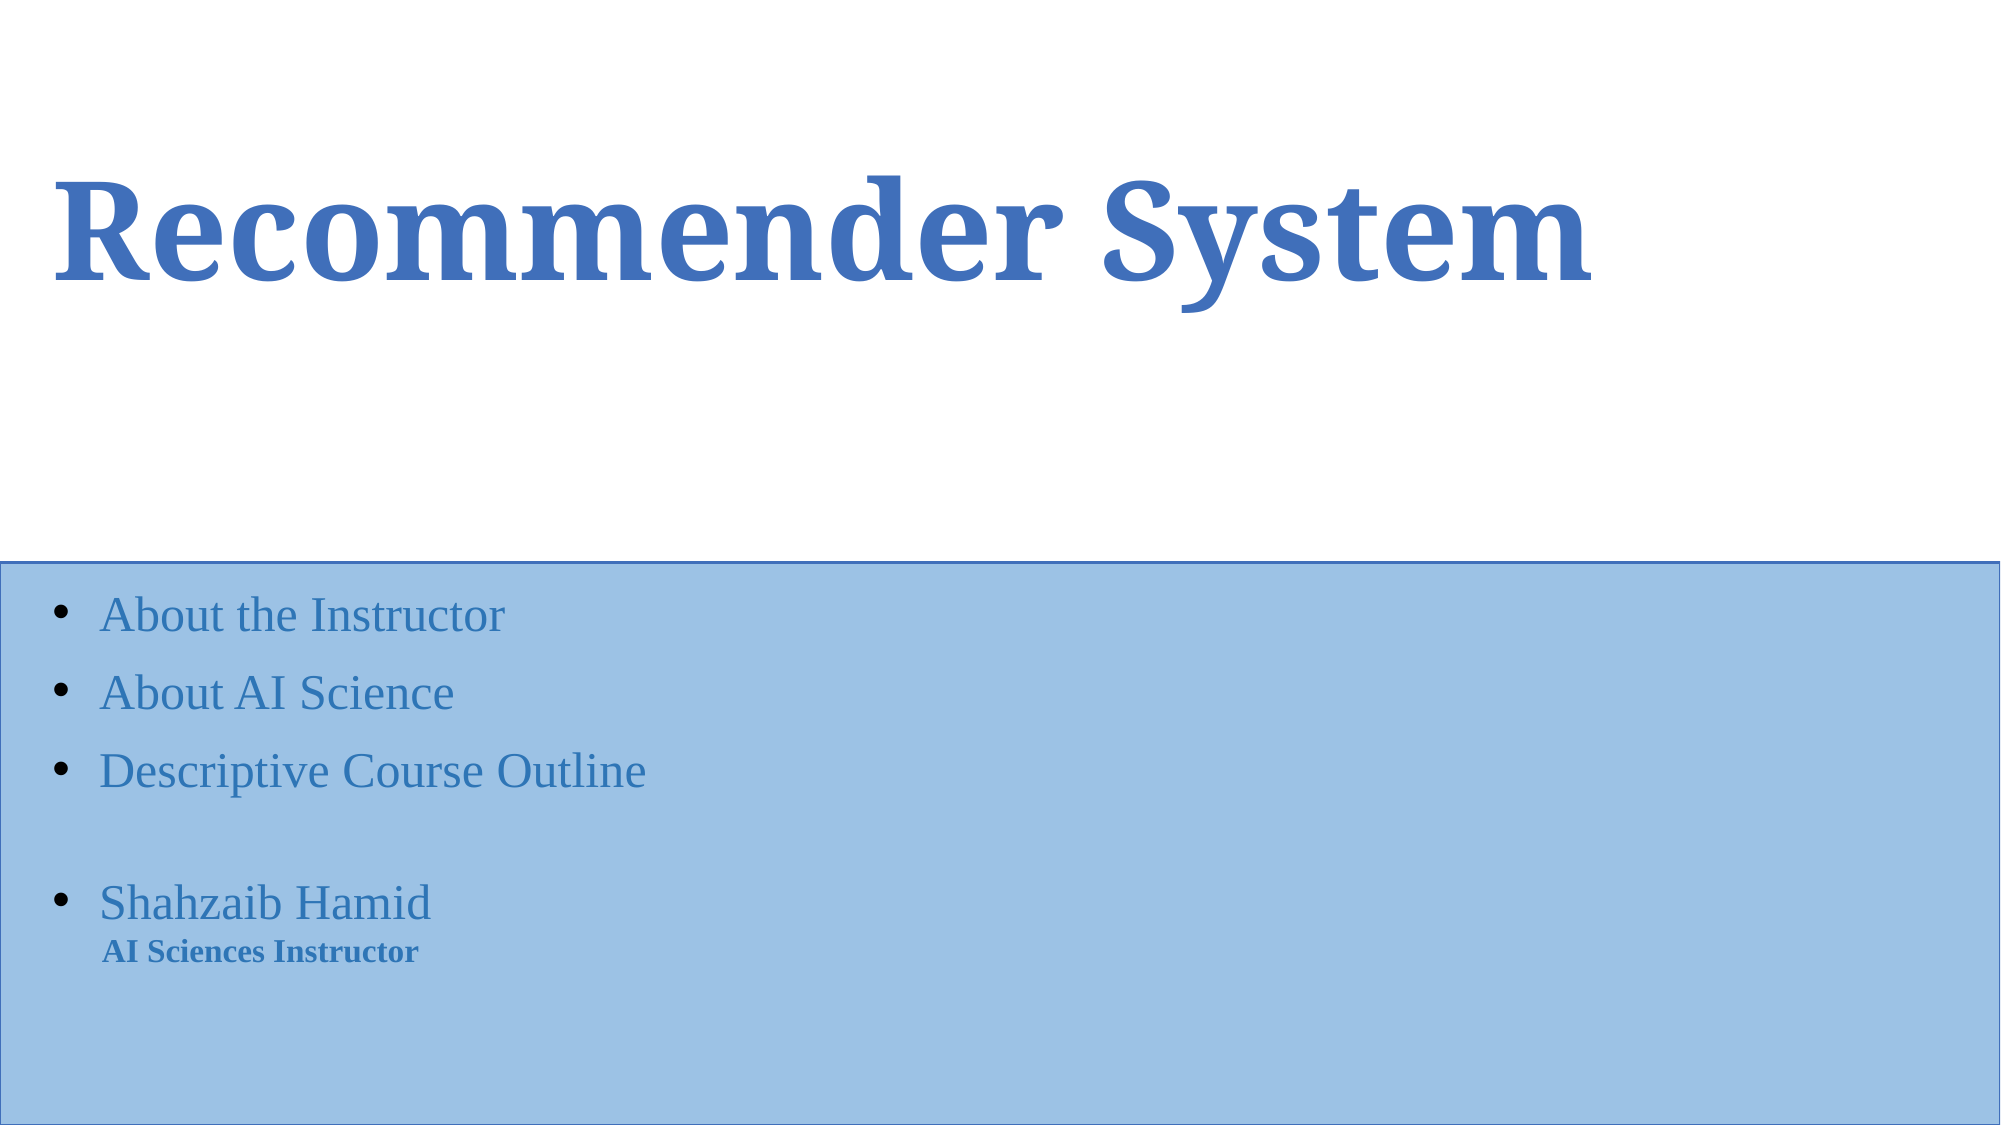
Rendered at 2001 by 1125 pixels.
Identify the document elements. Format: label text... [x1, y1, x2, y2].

text_box AI Sciences Instructor [86, 921, 1215, 993]
text_box Shahzaib Hamid [37, 861, 1166, 933]
text_box Recommender System [37, 154, 2000, 422]
text_box About the Instructor [37, 573, 1166, 645]
text_box About AI Science [37, 652, 1166, 723]
text_box Descriptive Course Outline [37, 730, 1166, 802]
